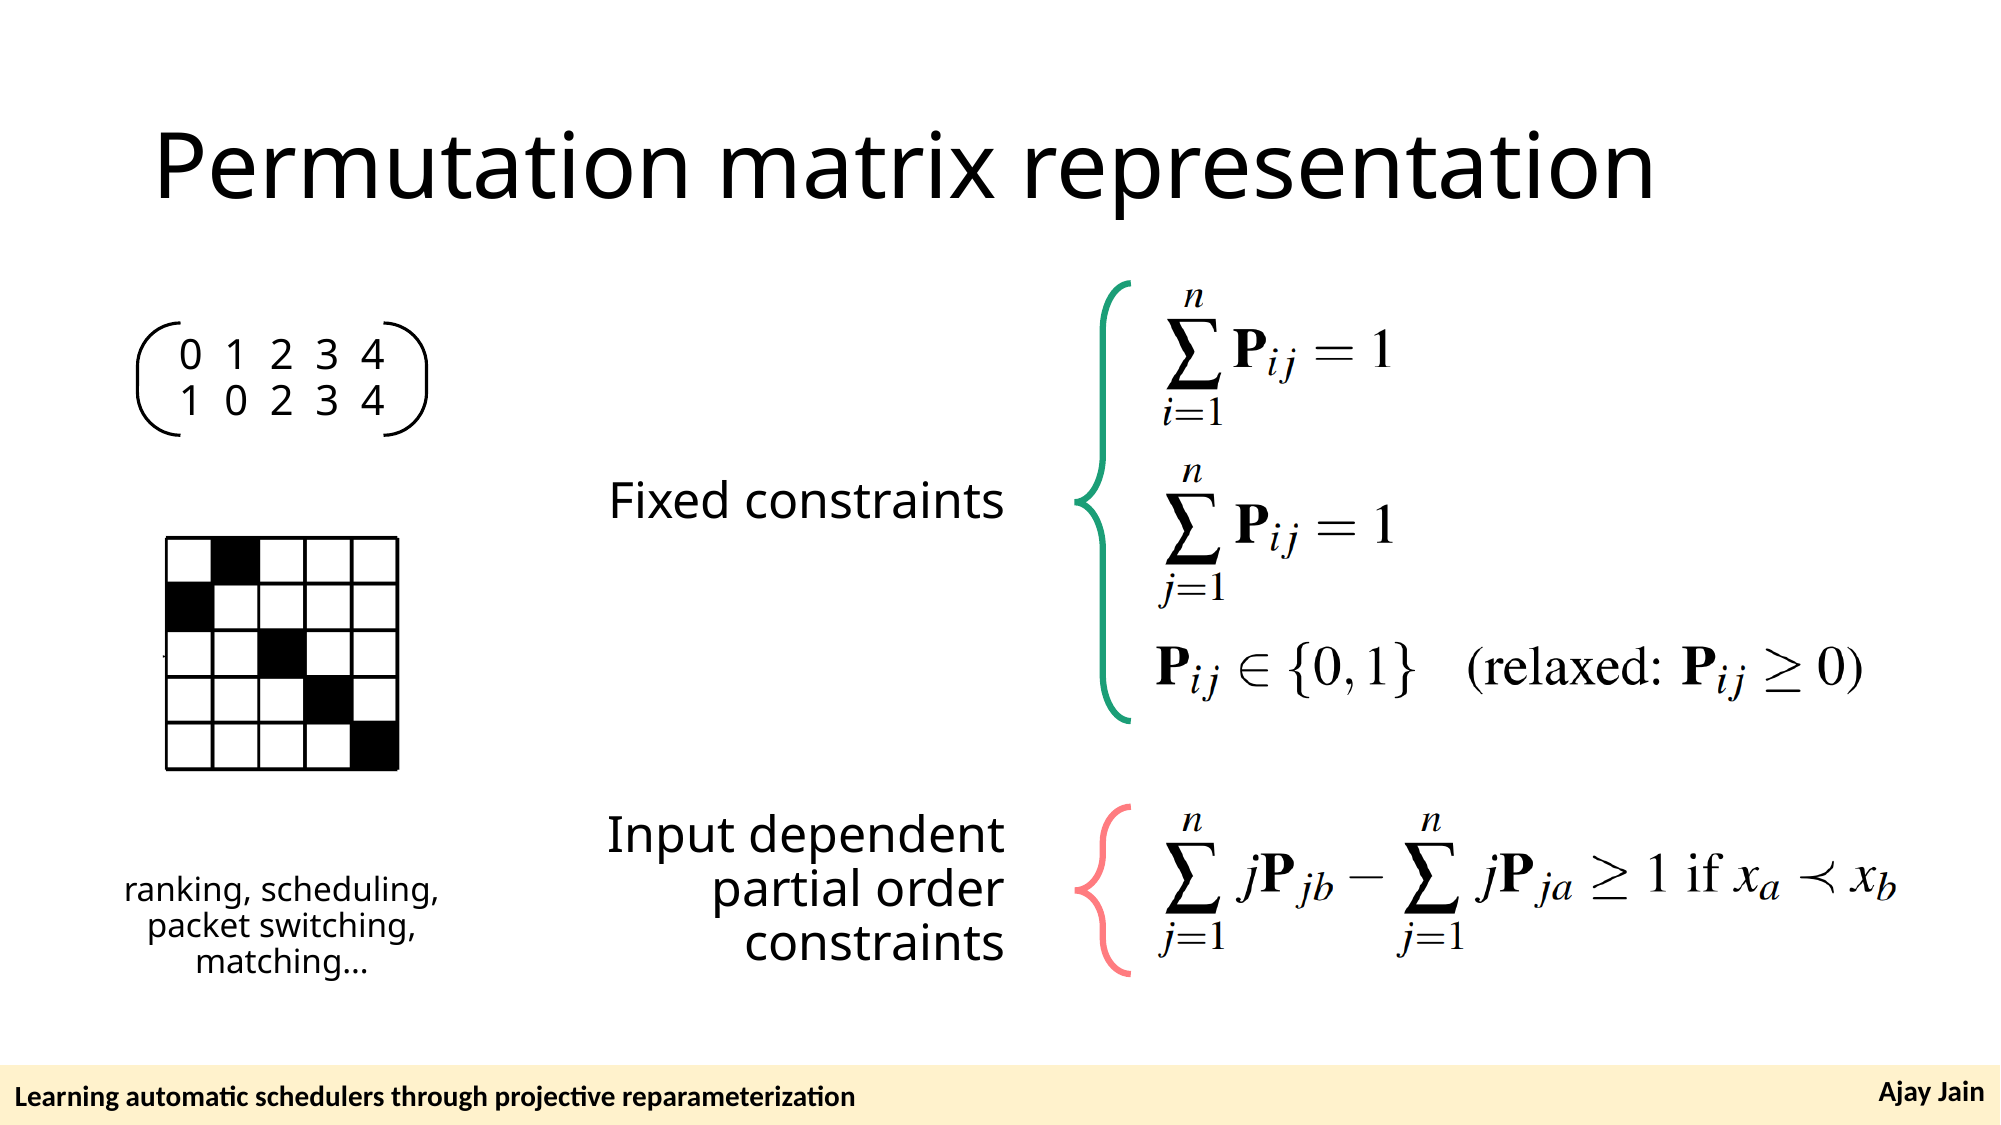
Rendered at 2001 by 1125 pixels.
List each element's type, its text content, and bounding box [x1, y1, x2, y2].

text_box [552, 781, 1918, 1000]
text_box ranking, scheduling, packet switching, matching… [52, 854, 512, 1000]
picture [1461, 633, 1956, 708]
title Permutation matrix representation [137, 59, 1863, 278]
text_box 0 1 2 3 4 1 0 2 3 4 [106, 306, 458, 452]
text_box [1144, 283, 1923, 620]
picture [1149, 633, 1423, 708]
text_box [552, 283, 1131, 722]
picture [162, 534, 402, 772]
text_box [0, 1065, 2000, 1125]
